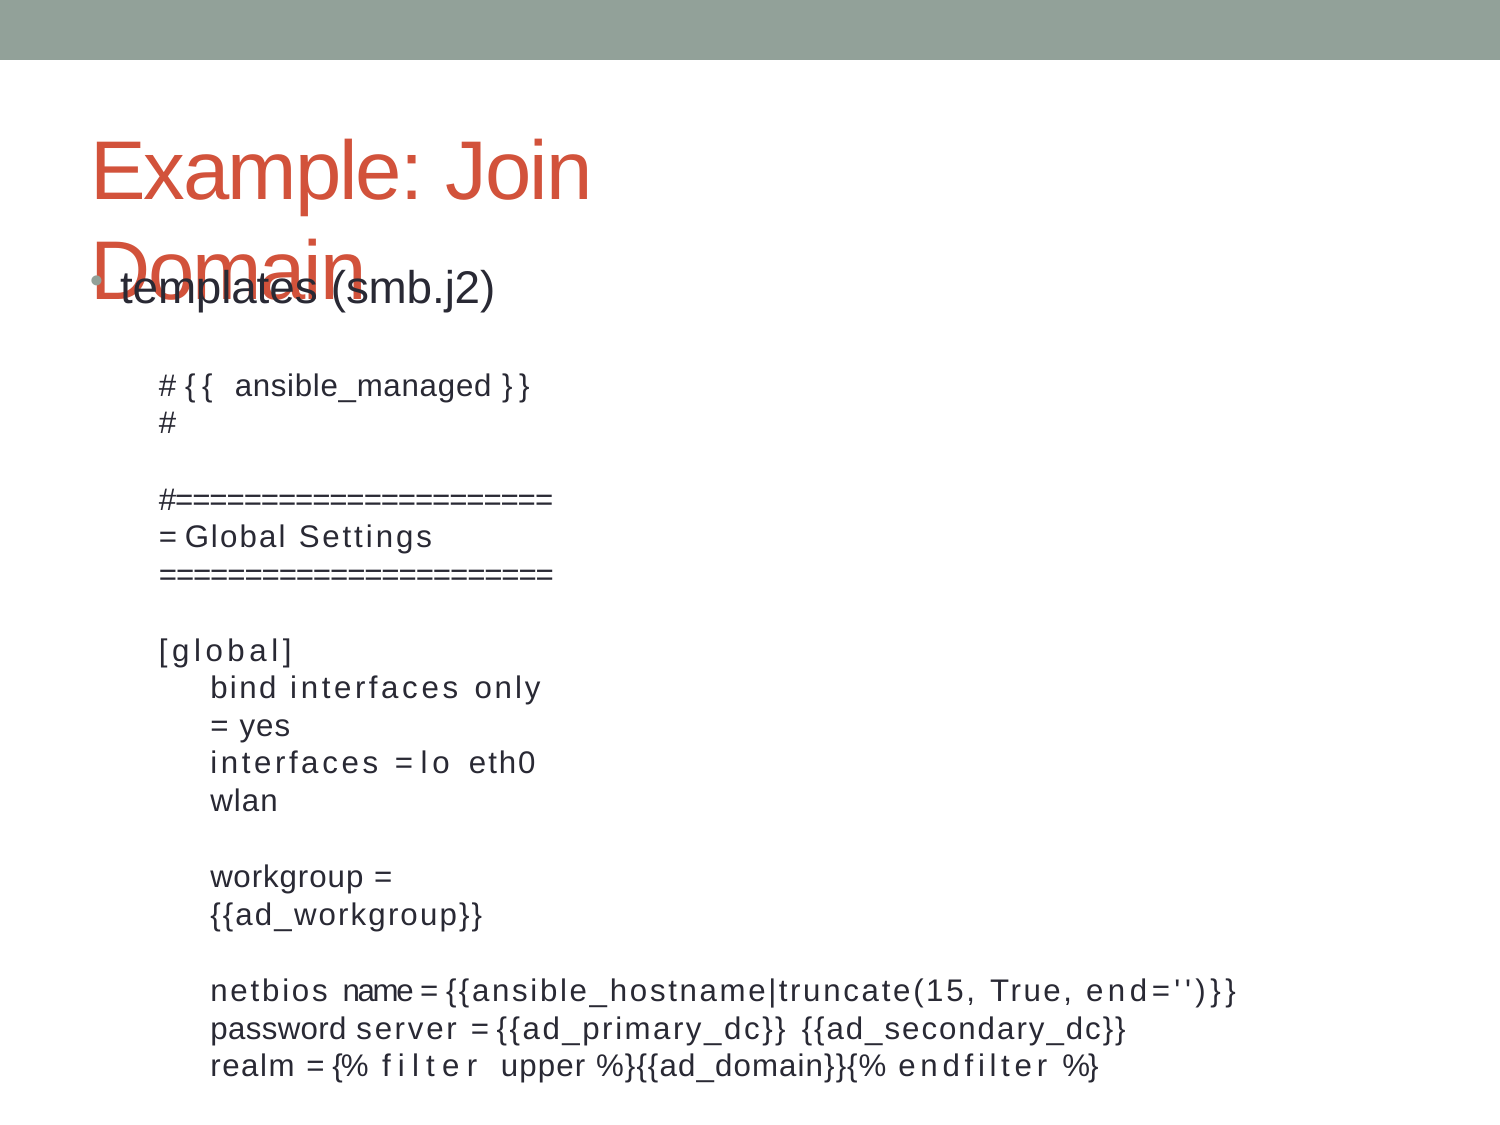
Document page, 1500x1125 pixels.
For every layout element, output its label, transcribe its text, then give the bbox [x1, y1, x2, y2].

text_box templates (smb.j2) # {{ ansible_managed }} # #======================= Global Settings ======================= [global] bind interfaces only = yes interfaces = lo eth0 wlan workgroup = {{ad_workgroup}} netbios name = {{ansible_hostname|truncate(15, True, end='')}} password server = {{ad_primary_dc}} {{ad_secondary_dc}} realm = {% filter upper %}{{ad_domain}}{% endfilter %} security = ads idmap uid = 16777216-33554431 idmap gid = 16777216-33554431 [87, 255, 1278, 1125]
title Example: Join Domain [87, 114, 887, 255]
